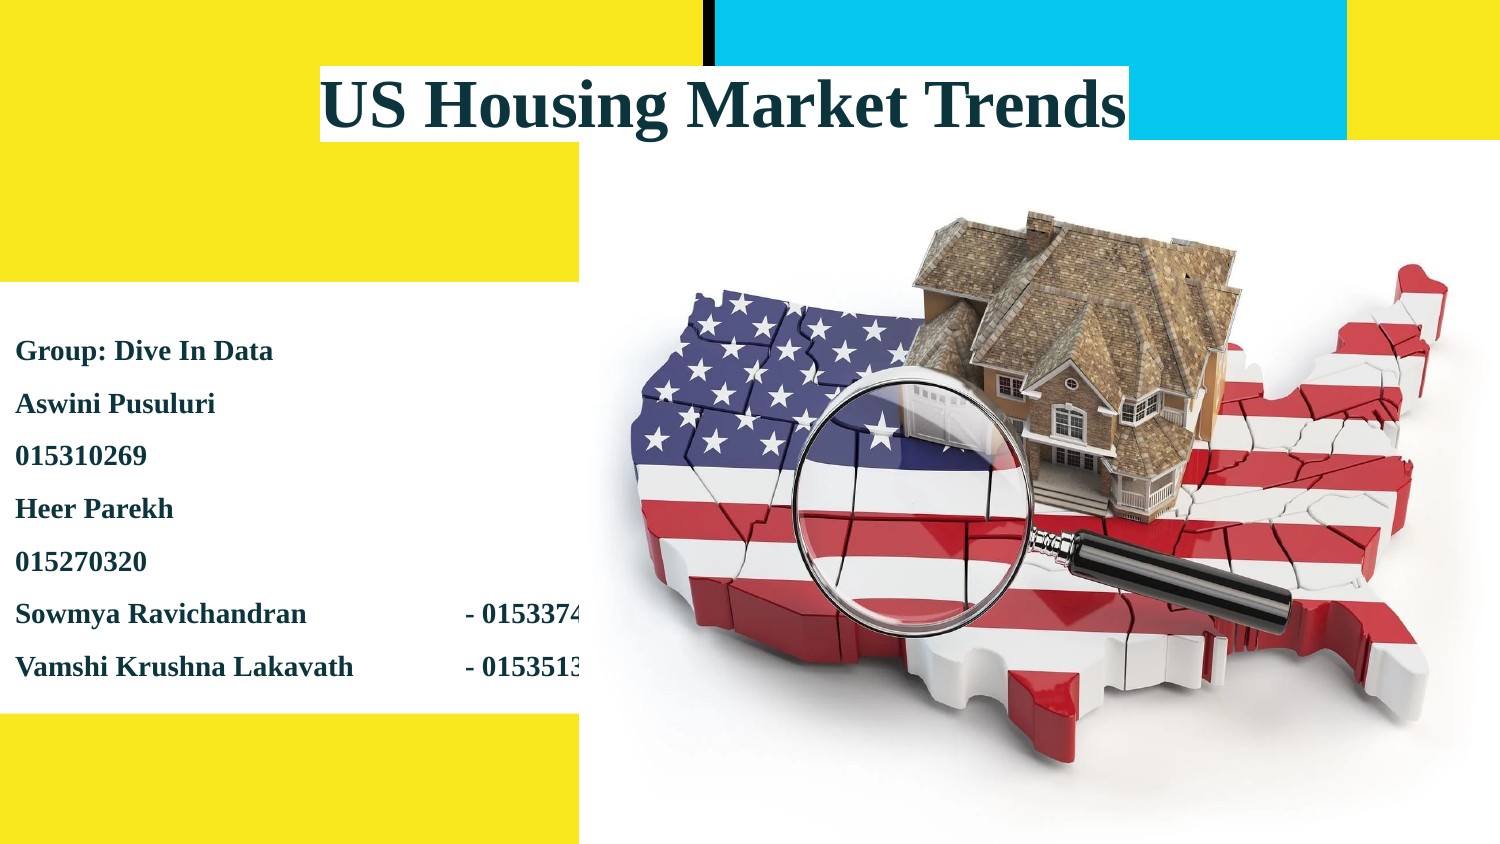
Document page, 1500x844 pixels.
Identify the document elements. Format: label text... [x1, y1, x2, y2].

picture [579, 140, 1500, 844]
title Group: Dive In Data Aswini Pusuluri - 015310269 Heer Parekh - 015270320 Sowmya Ravichandran - 015337400 Vamshi Krushna Lakavath - 015351310 [0, 281, 574, 714]
text_box US Housing Market Trends [51, 26, 1398, 133]
